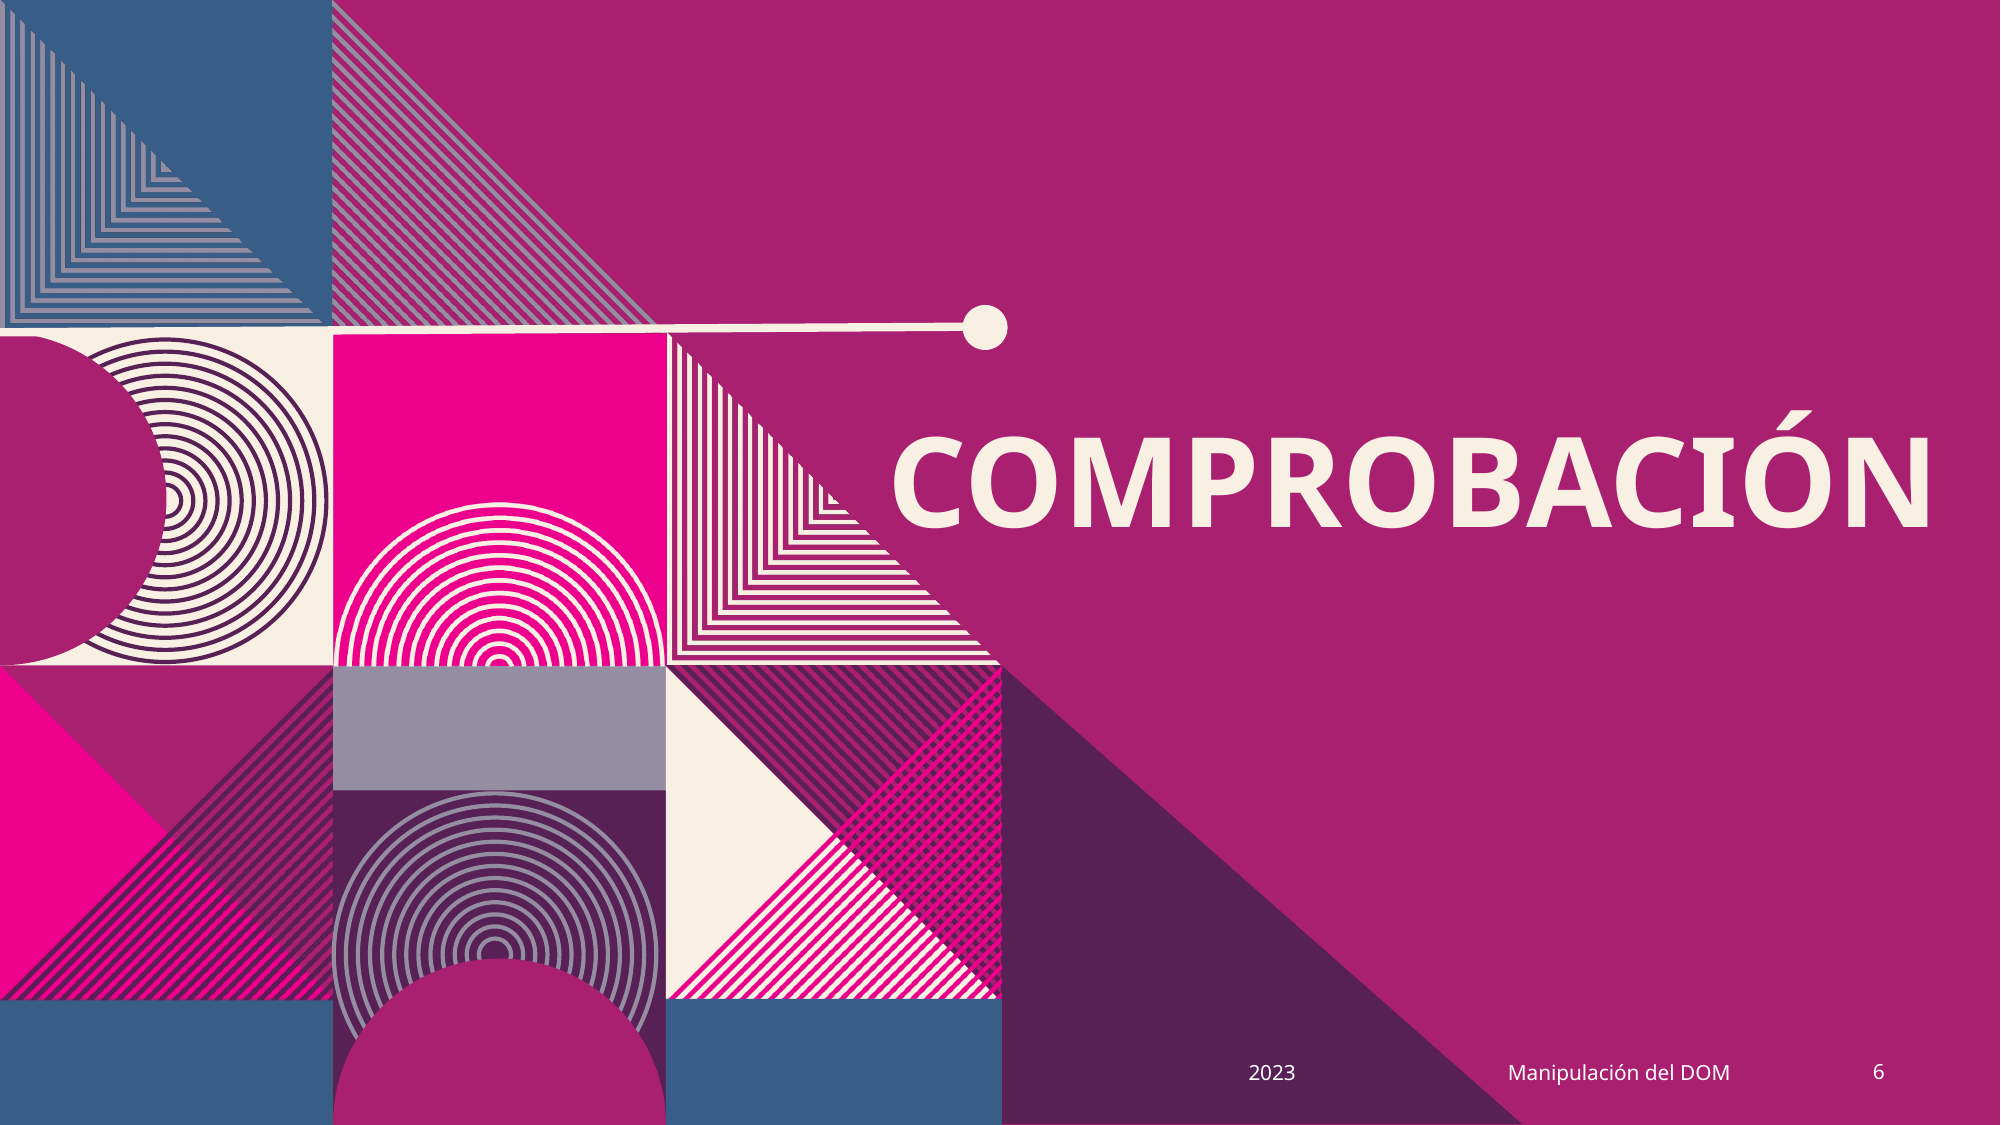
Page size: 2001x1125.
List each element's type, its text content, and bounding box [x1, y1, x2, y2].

picture [0, 502, 665, 1001]
slide_number 2023 [1233, 1042, 1414, 1103]
title comprobación [815, 191, 2000, 563]
picture [666, 332, 1002, 998]
picture [0, 0, 666, 328]
footer Manipulación del DOM [1431, 1041, 1807, 1102]
slide_number 6 [1824, 1042, 1900, 1103]
